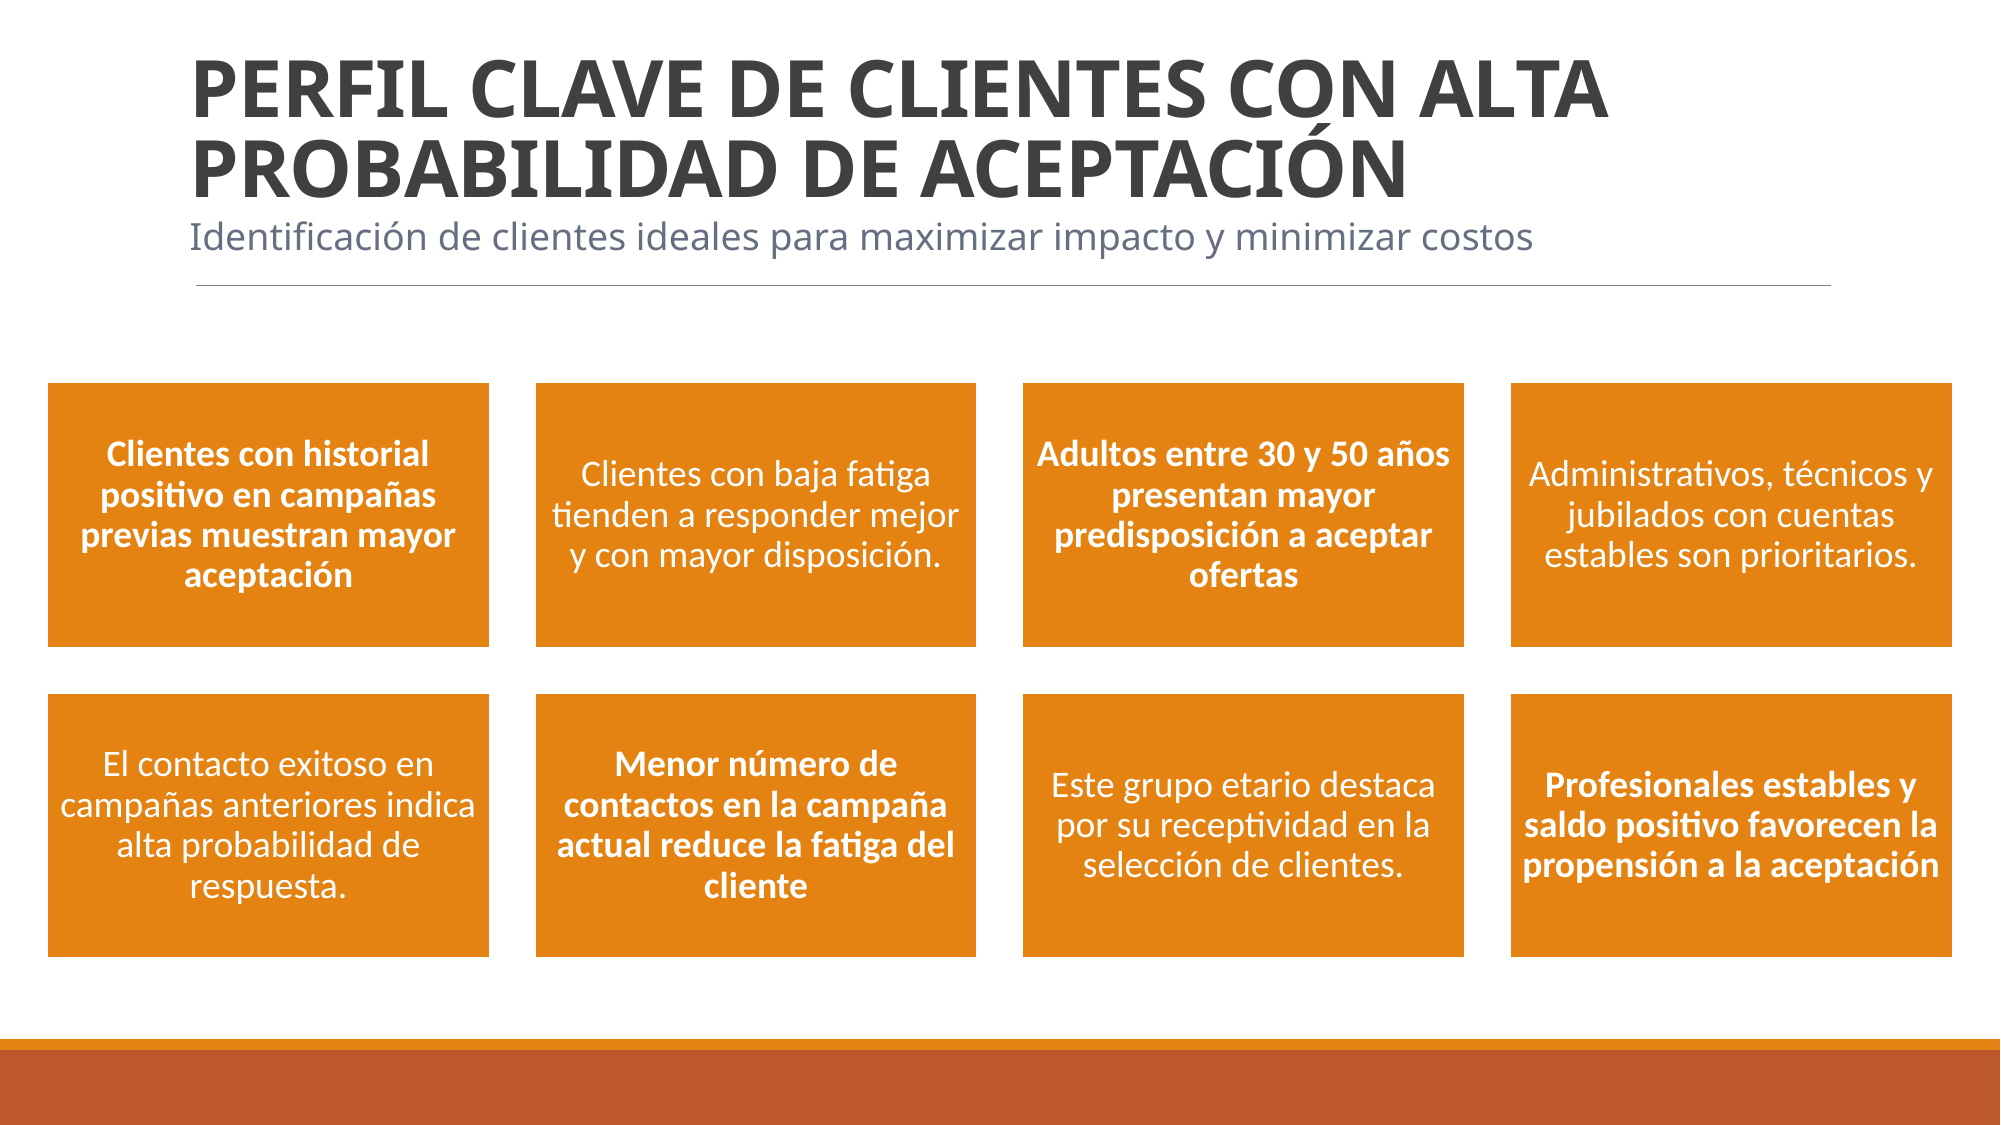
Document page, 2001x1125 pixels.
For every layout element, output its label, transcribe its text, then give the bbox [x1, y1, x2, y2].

text_box Identificación de clientes ideales para maximizar impacto y minimizar costos [174, 205, 1640, 266]
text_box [45, 310, 1955, 1030]
title Perfil Clave de Clientes con Alta Probabilidad de Aceptación [174, 16, 1825, 222]
